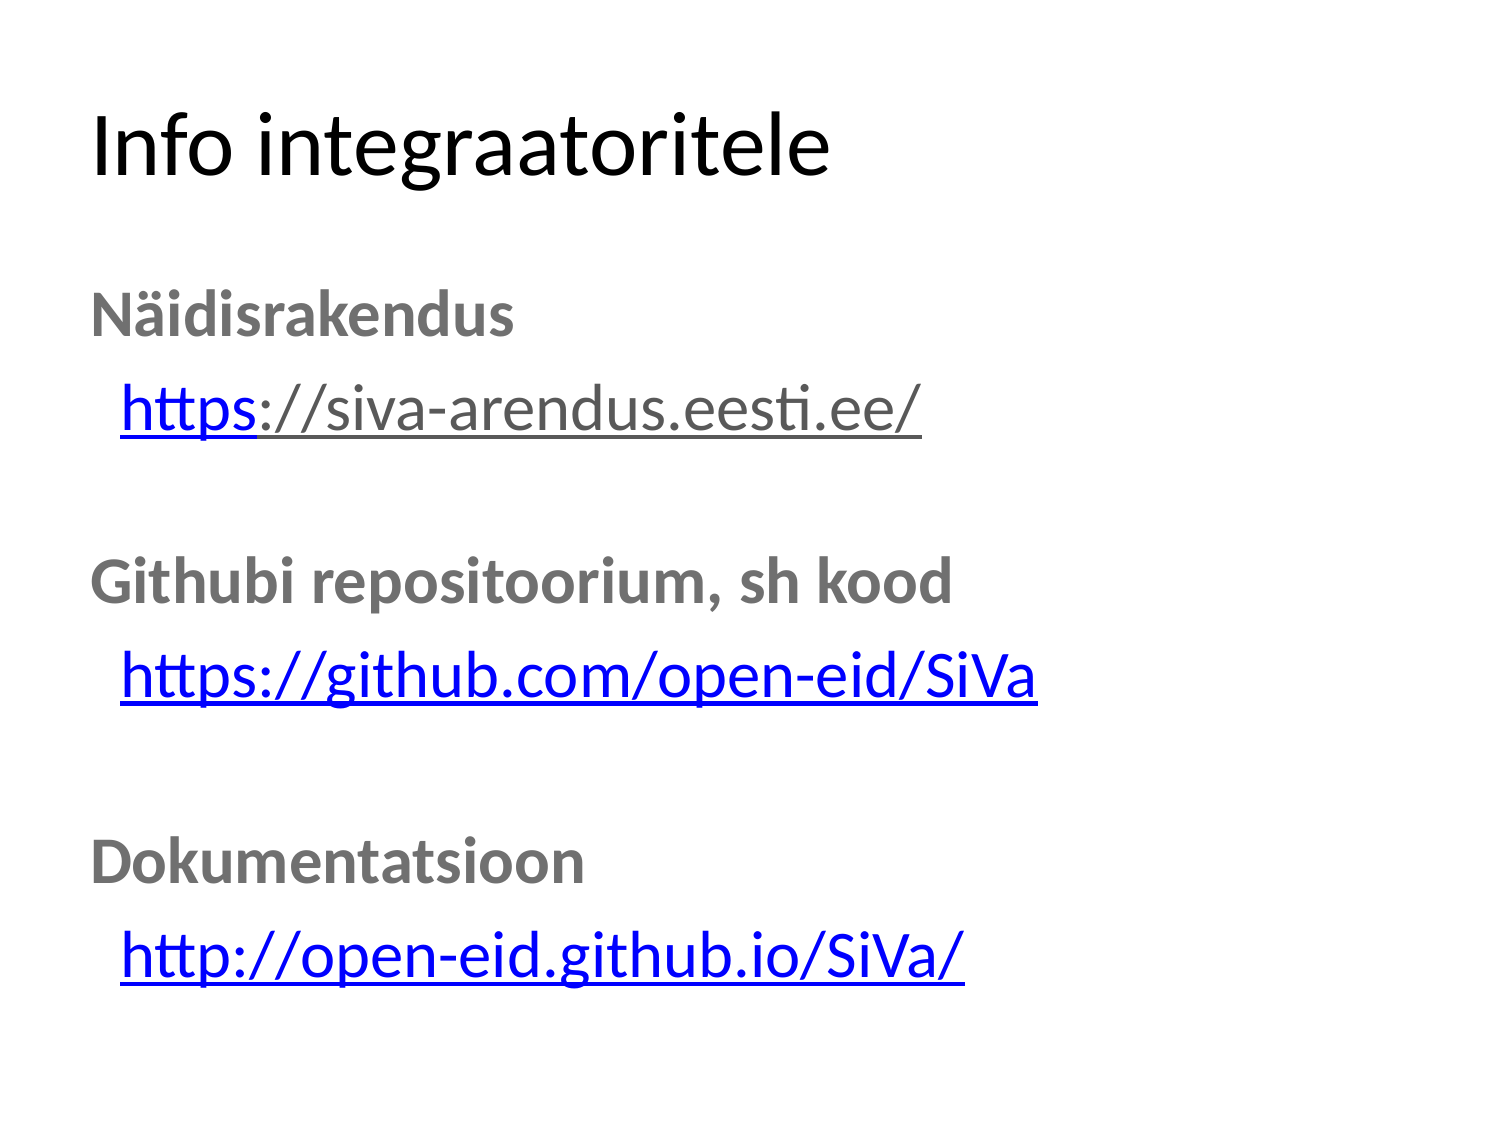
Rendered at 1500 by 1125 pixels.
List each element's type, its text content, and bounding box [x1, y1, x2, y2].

list Näidisrakendus https://siva-arendus.eesti.ee/ Githubi repositoorium, sh kood https://github.com/open-eid/SiVa Dokumentatsioon http://open-eid.github.io/SiVa/ [75, 262, 1425, 1005]
title Info integraatoritele [75, 45, 1425, 233]
